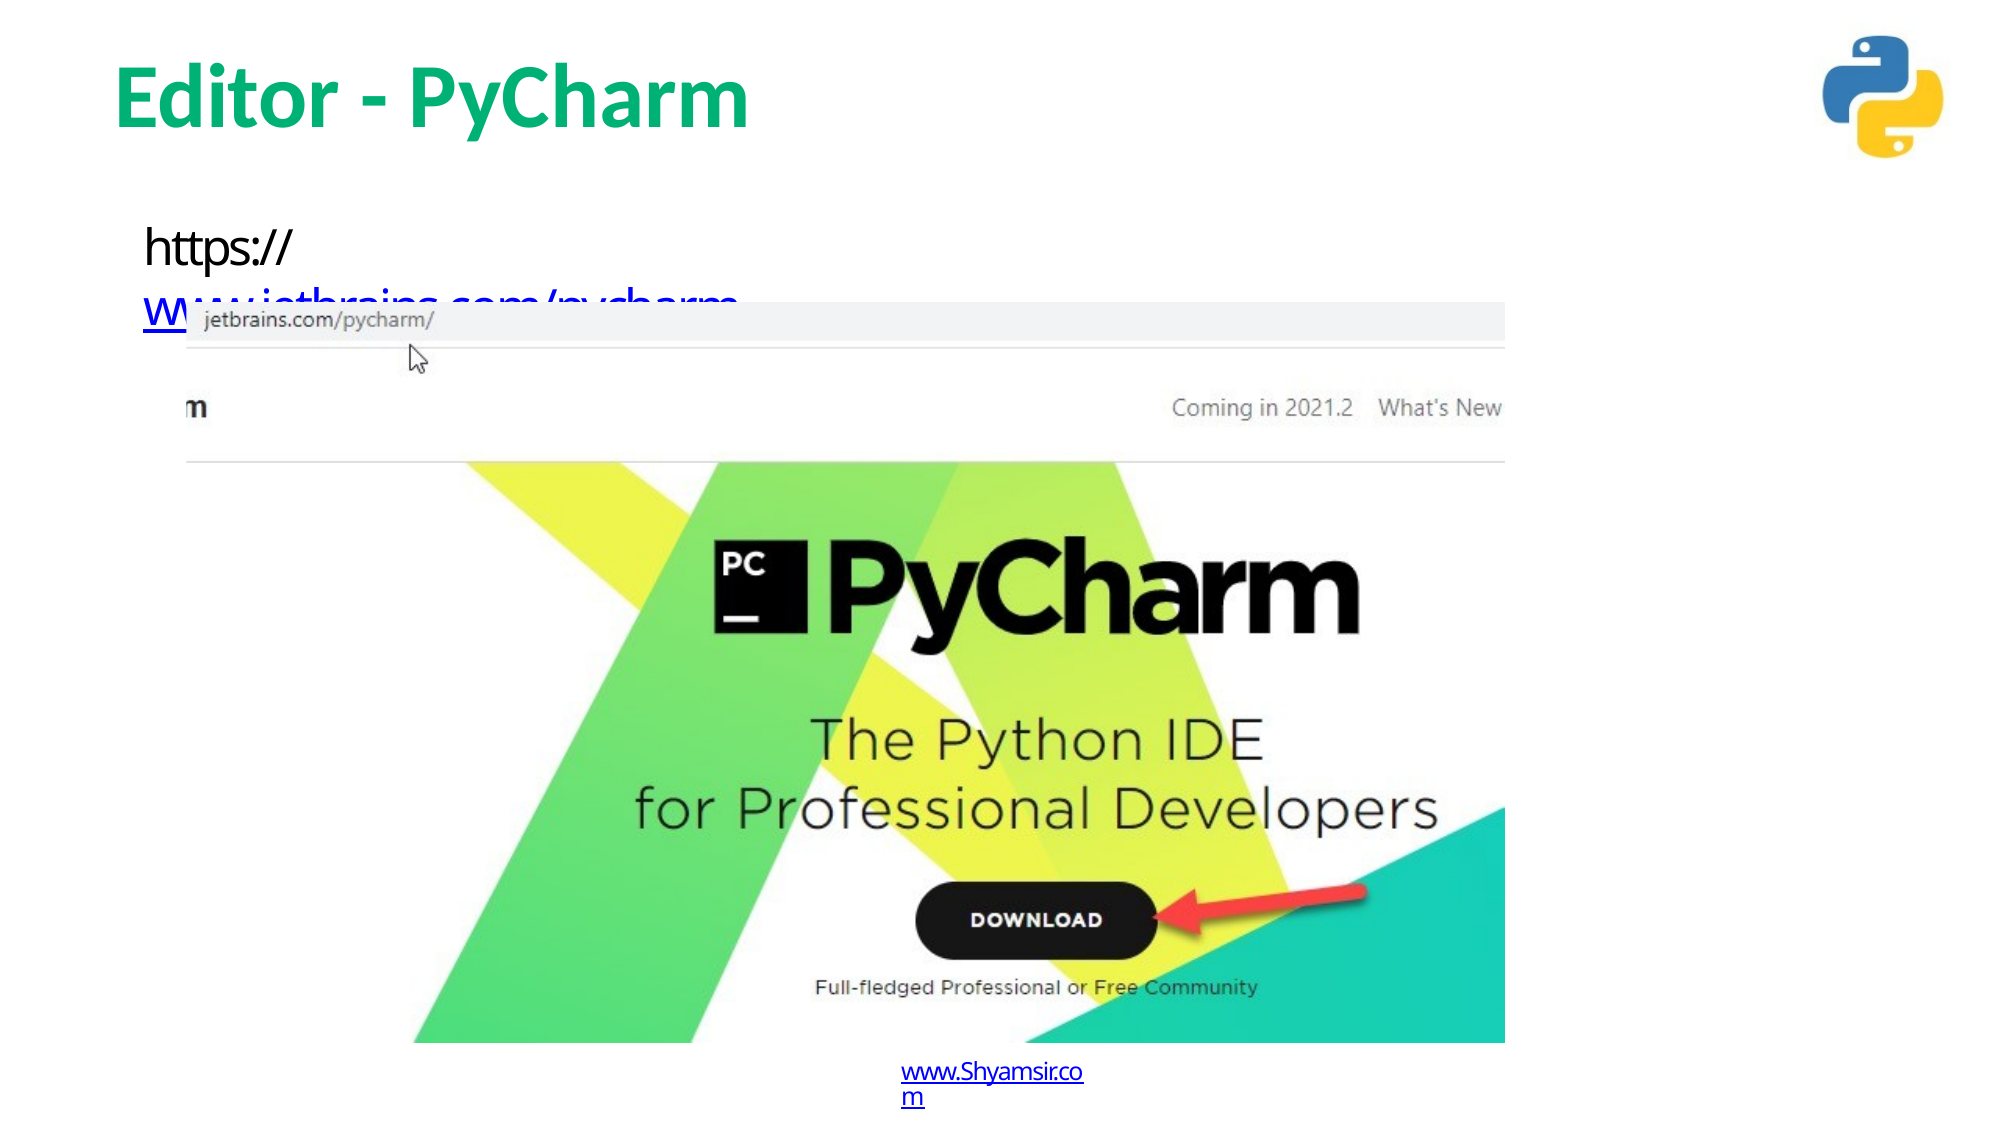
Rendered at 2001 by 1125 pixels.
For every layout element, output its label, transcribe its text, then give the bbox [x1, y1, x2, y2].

text_box Editor - PyCharm [112, 34, 757, 147]
text_box [1814, 23, 1951, 161]
text_box www.Shyamsir.com [899, 1054, 1101, 1090]
text_box [186, 302, 1505, 1043]
text_box https://www.jetbrains.com/pycharm [141, 213, 891, 344]
